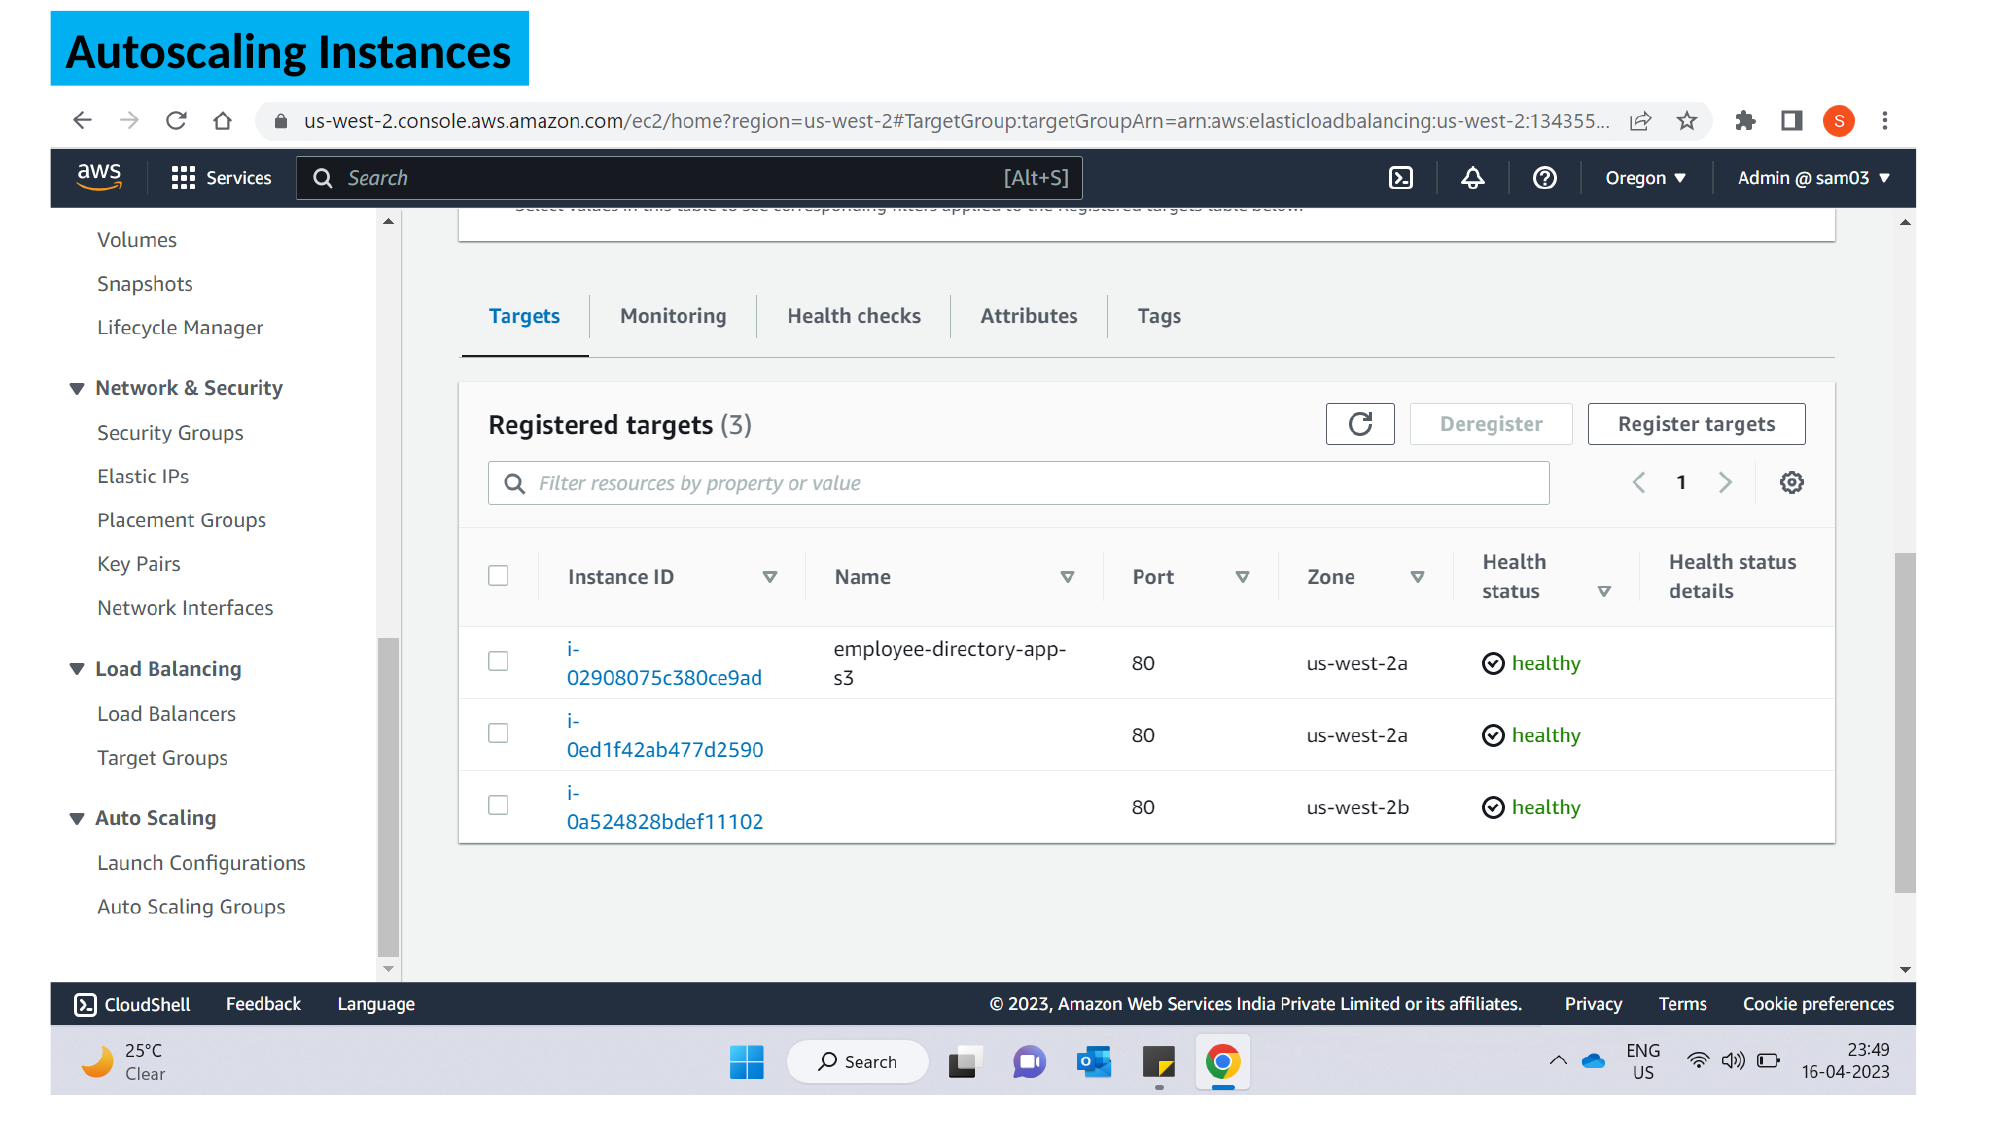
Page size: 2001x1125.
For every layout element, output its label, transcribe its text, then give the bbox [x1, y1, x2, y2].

text_box Autoscaling Instances [50, 10, 529, 86]
picture [50, 102, 1917, 1095]
